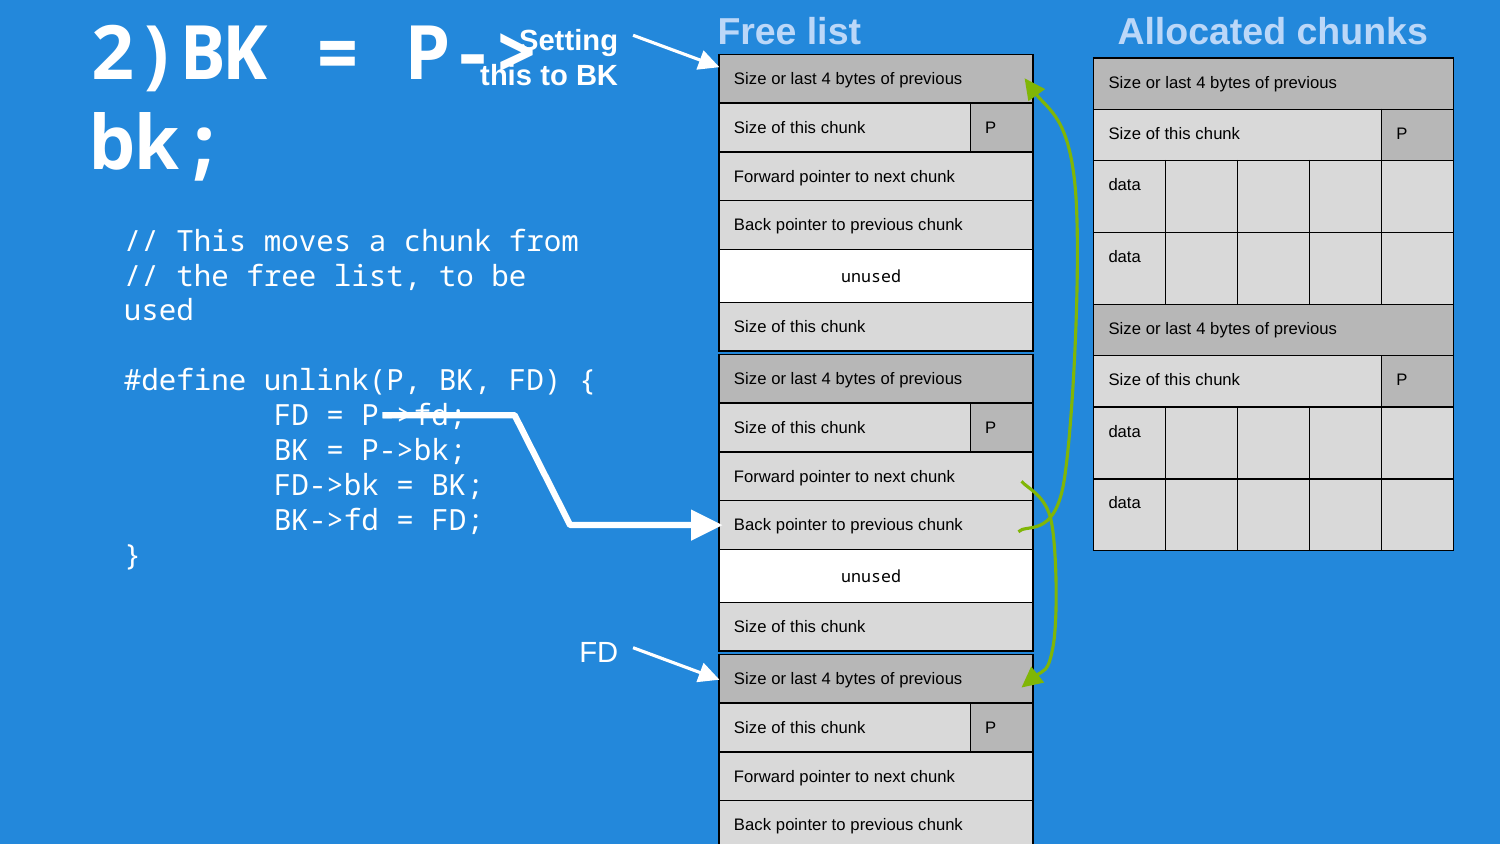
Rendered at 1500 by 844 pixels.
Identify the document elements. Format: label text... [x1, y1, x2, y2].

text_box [632, 647, 720, 680]
table_cell data [1094, 480, 1165, 550]
table_cell [1310, 480, 1381, 550]
table_cell [1238, 480, 1309, 550]
table_cell [1166, 480, 1237, 550]
table_header Size or last 4 bytes of previous [720, 355, 1020, 402]
table_cell Size of this chunk [720, 704, 970, 751]
table_cell Forward pointer to next chunk [720, 453, 1019, 500]
table_cell [1238, 408, 1309, 478]
table_cell P [971, 104, 1024, 151]
table_cell [1238, 233, 1309, 304]
table_cell P [971, 704, 1032, 751]
table_cell [1166, 408, 1237, 478]
table_cell [1166, 233, 1237, 304]
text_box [632, 34, 720, 68]
table_cell Forward pointer to next chunk [720, 153, 1023, 200]
table_cell unused [720, 550, 1021, 602]
text_box FD [459, 618, 634, 677]
table_cell Size of this chunk [720, 104, 970, 151]
table_cell [1310, 408, 1381, 478]
table_cell Back pointer to previous chunk [720, 801, 1032, 844]
table_cell P [1382, 110, 1453, 160]
table_cell [1382, 480, 1453, 550]
table_cell Size or last 4 bytes of previous [1094, 305, 1453, 355]
text_box [382, 415, 723, 536]
text_box Free list [702, 0, 1076, 68]
table_cell [1238, 161, 1309, 232]
table_cell Size of this chunk [1094, 356, 1381, 406]
text_box Setting this to BK [459, 6, 634, 65]
text_box // This moves a chunk from // the free list, to be used #define unlink(P, BK, FD) { FD = P->fd; BK = P->bk; FD->bk = BK; BK->fd = FD; } [108, 206, 621, 640]
table_cell data [1094, 408, 1165, 478]
text_box [1018, 78, 1078, 532]
table_cell Back pointer to previous chunk [720, 501, 1021, 549]
table_cell [1382, 233, 1453, 304]
table_cell Size of this chunk [720, 303, 1021, 350]
table_cell Size of this chunk [720, 404, 970, 451]
text_box Allocated chunks [1102, 0, 1476, 68]
table_cell Back pointer to previous chunk [720, 201, 1022, 249]
table_cell P [1382, 356, 1453, 406]
table_cell [1310, 161, 1381, 232]
table_cell unused [720, 250, 1022, 302]
table_header Size or last 4 bytes of previous [1094, 59, 1453, 109]
table_cell data [1094, 233, 1165, 304]
table_cell Forward pointer to next chunk [720, 753, 1032, 800]
table_cell [1166, 161, 1237, 232]
table_cell [1382, 161, 1453, 232]
table_cell Size of this chunk [720, 603, 1021, 650]
table_header Size or last 4 bytes of previous [720, 655, 1032, 702]
table_cell P [971, 404, 1020, 451]
table_cell Size of this chunk [1094, 110, 1381, 160]
text_box [1021, 518, 1057, 688]
title 2)BK = P-> bk; [75, 58, 703, 200]
table_cell data [1094, 161, 1165, 232]
table_cell [1382, 408, 1453, 478]
table_cell [1310, 233, 1381, 304]
table_header Size or last 4 bytes of previous [720, 68, 1032, 102]
